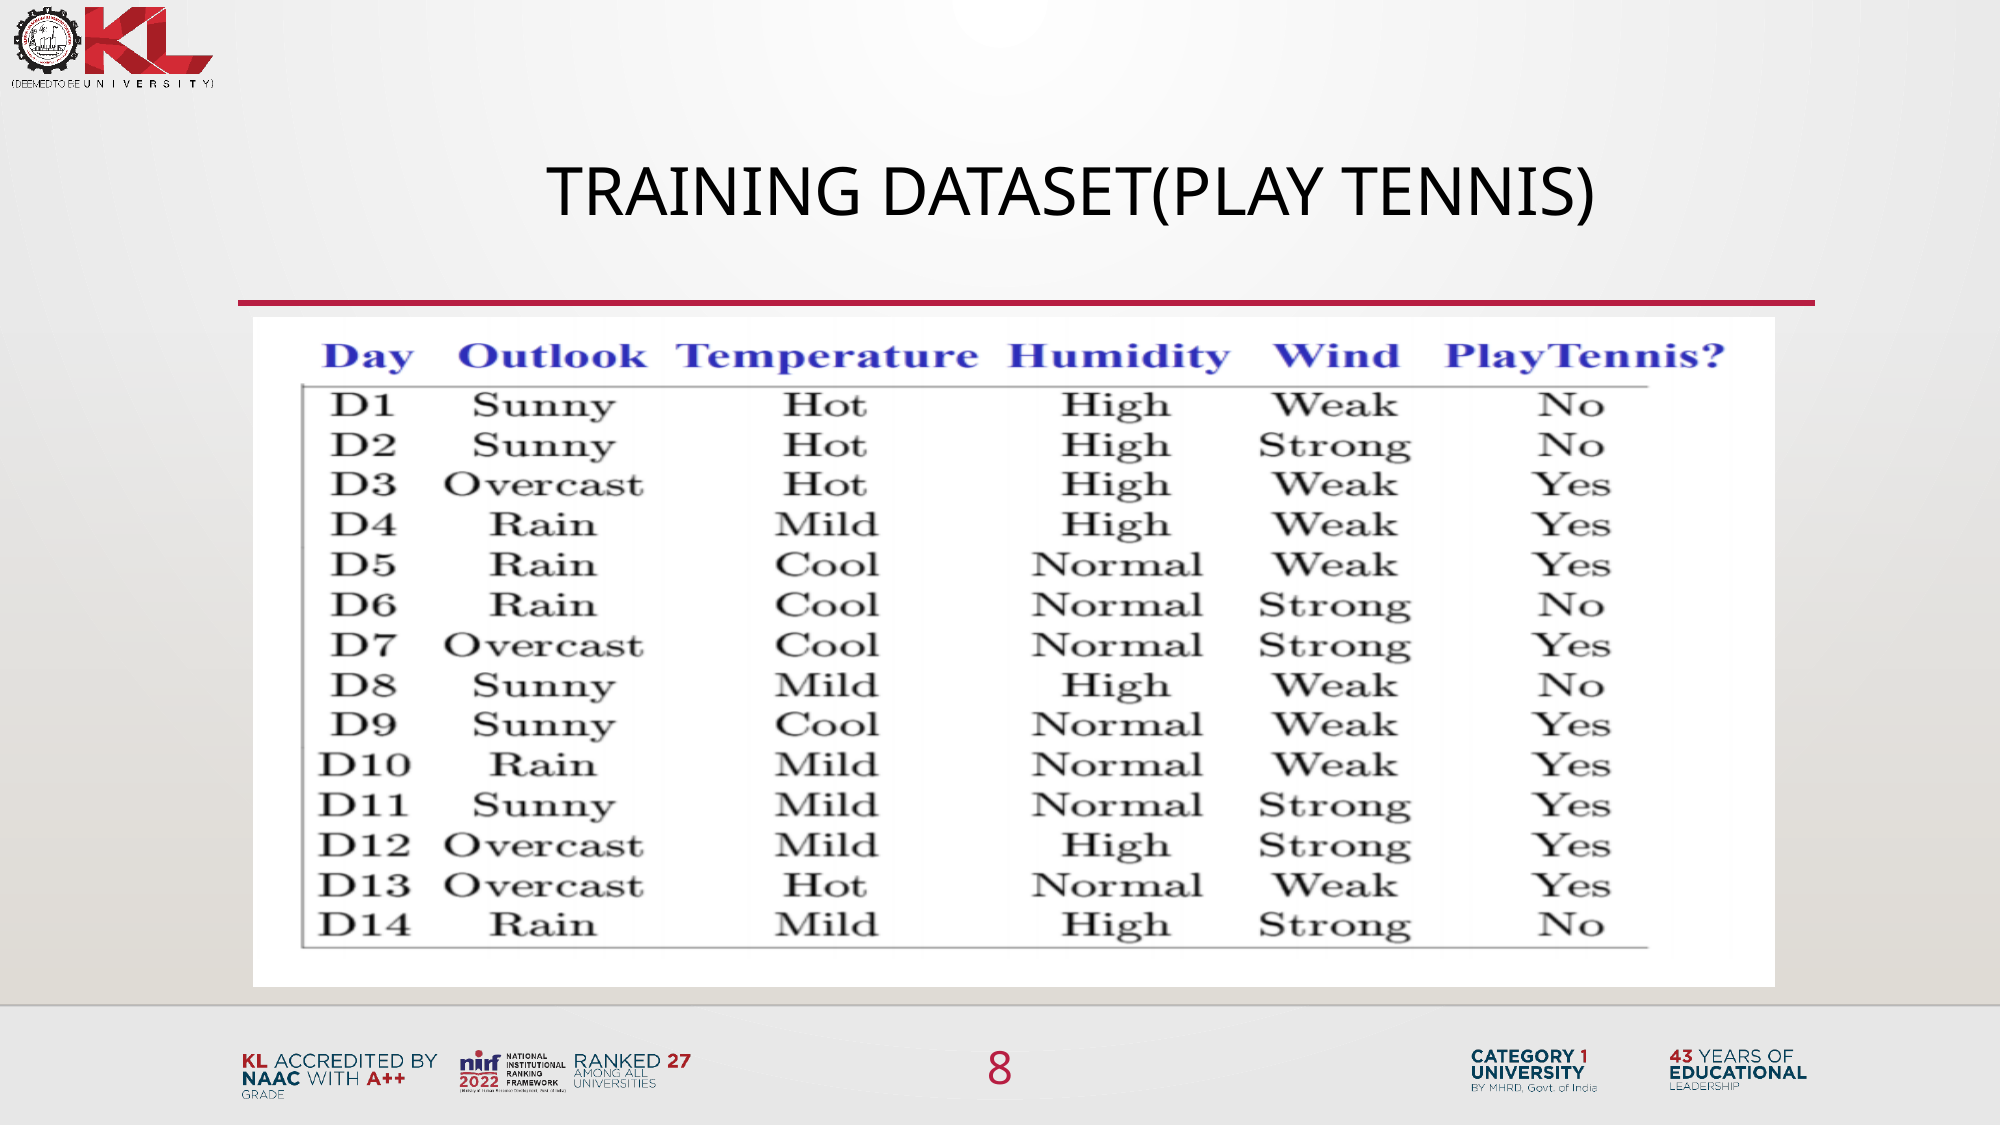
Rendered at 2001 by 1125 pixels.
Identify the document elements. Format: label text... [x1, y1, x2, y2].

picture [12, 5, 213, 88]
title Training dataset(Play Tennis) [533, 150, 1641, 245]
picture [1447, 1045, 1814, 1101]
picture [238, 1045, 716, 1103]
slide_number 8 [933, 1031, 1067, 1115]
picture [253, 317, 1775, 987]
